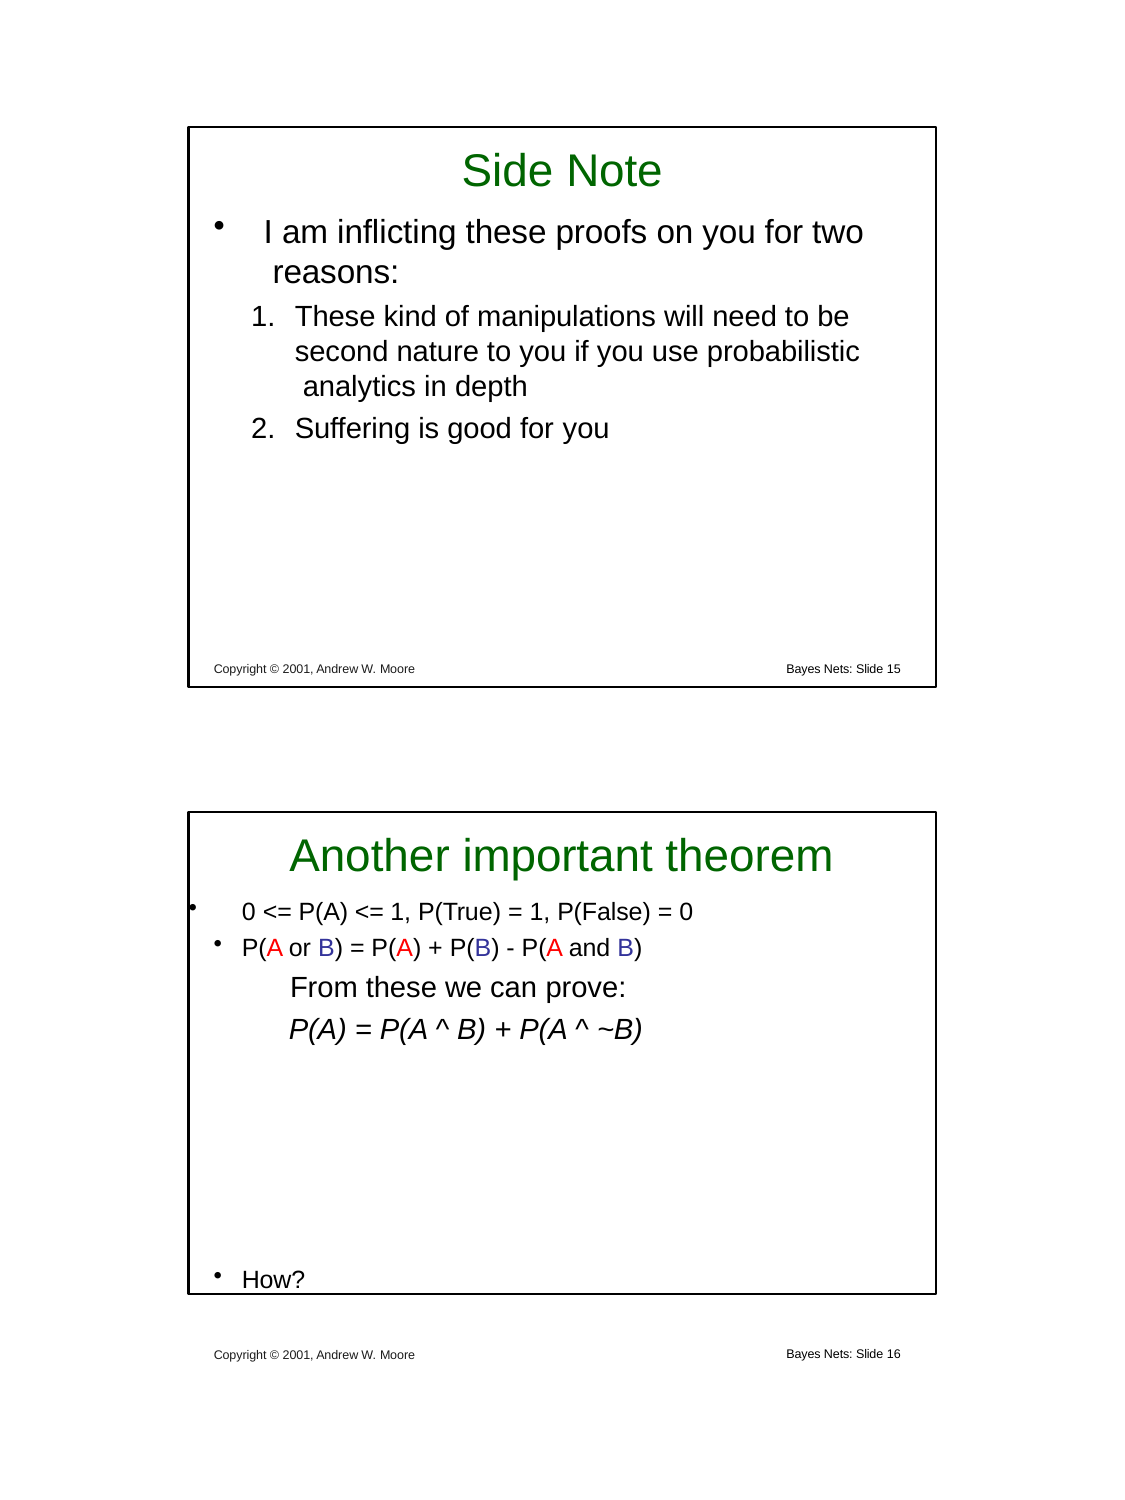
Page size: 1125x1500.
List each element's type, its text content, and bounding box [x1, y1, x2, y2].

footer Copyright © 2001, Andrew W. Moore [211, 1345, 420, 1500]
text_box [188, 126, 937, 688]
text_box Bayes Nets: Slide 16 [784, 1345, 905, 1362]
text_box Another important theorem 0 <= P(A) <= 1, P(True) = 1, P(False) = 0 P(A or B) = P(A) + P(B) - P(A and B) From these we can prove: P(A) = P(A ^ B) + P(A ^ ~B) How? [188, 812, 937, 1294]
